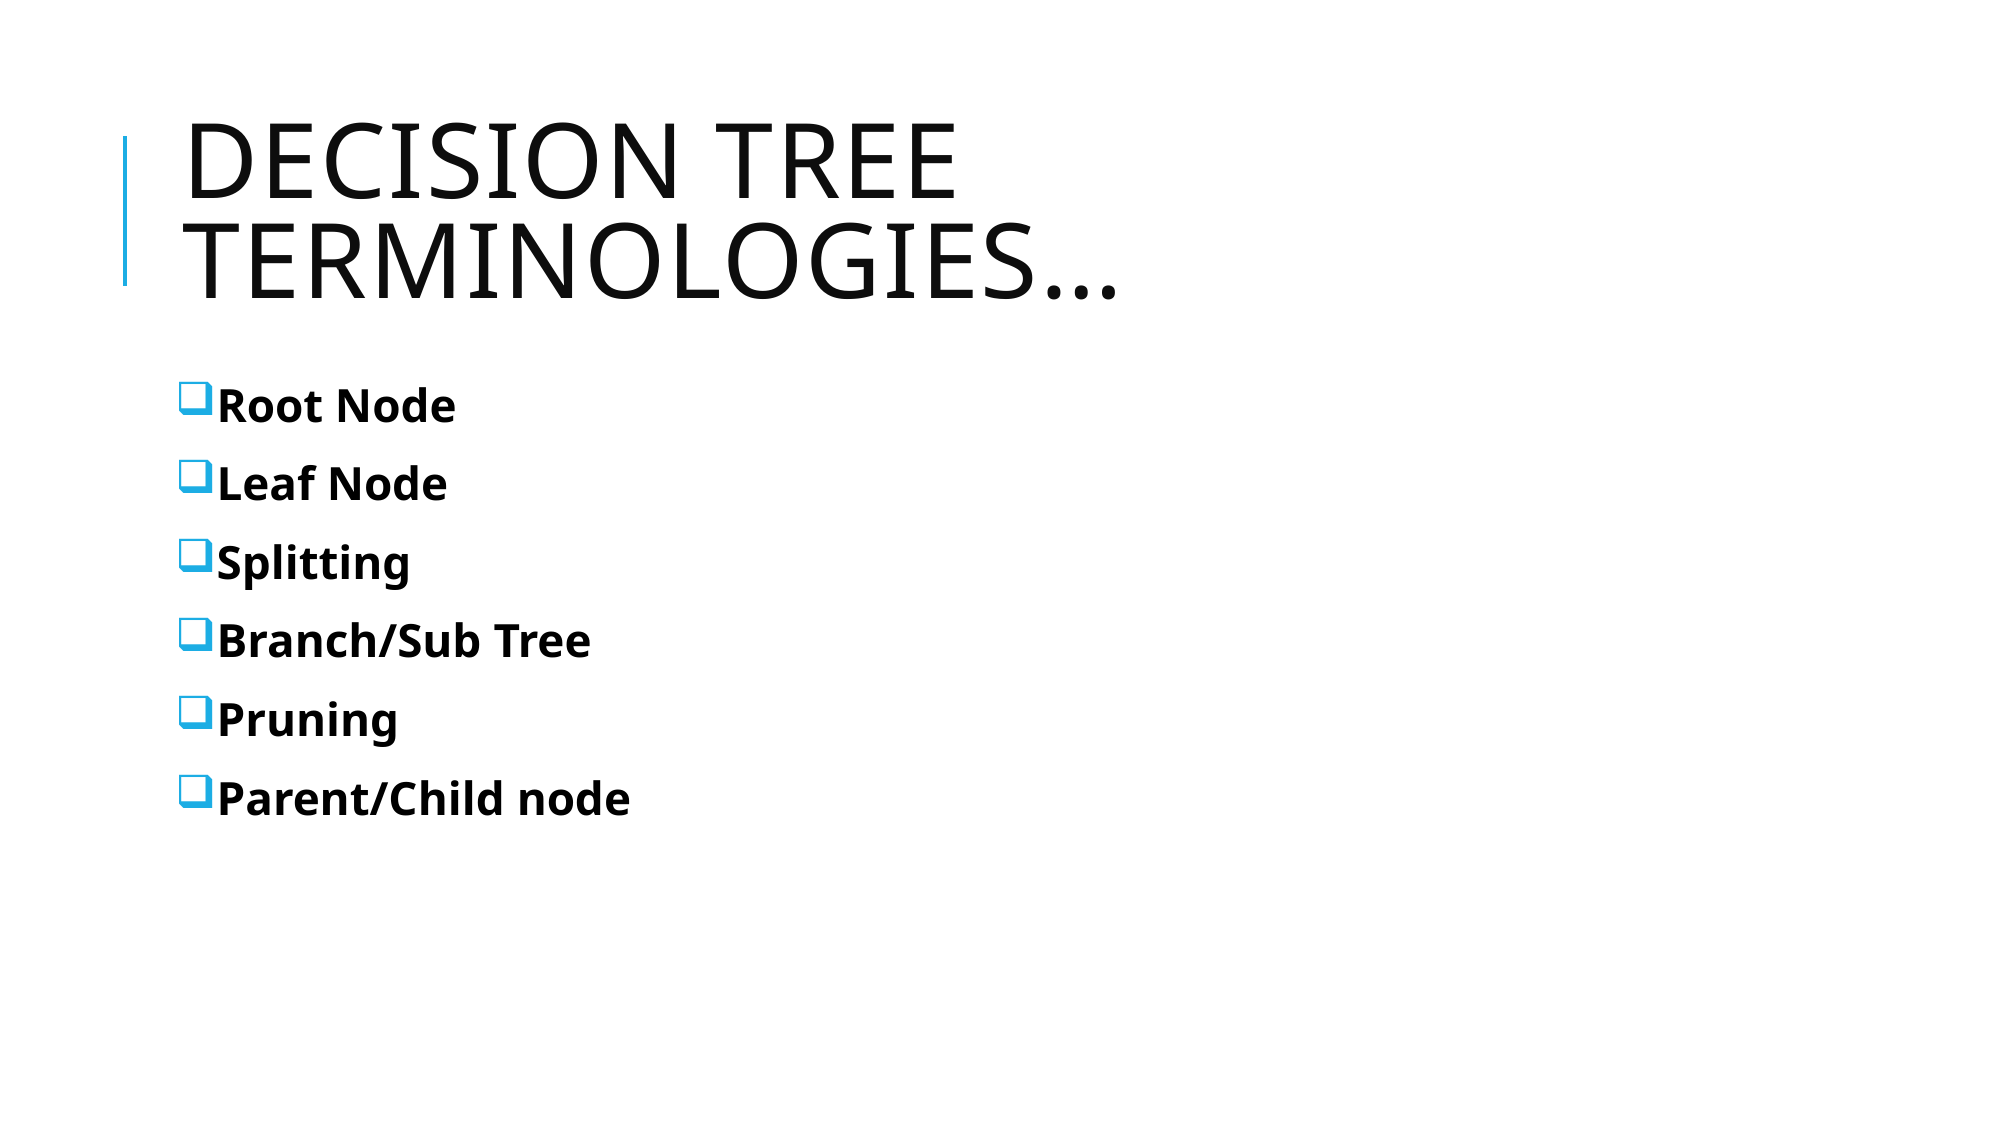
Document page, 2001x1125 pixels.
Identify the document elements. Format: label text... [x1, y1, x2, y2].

list Root Node Leaf Node Splitting Branch/Sub Tree Pruning Parent/Child node [168, 375, 1763, 1035]
title Decision Tree Terminologies… [168, 96, 1763, 342]
